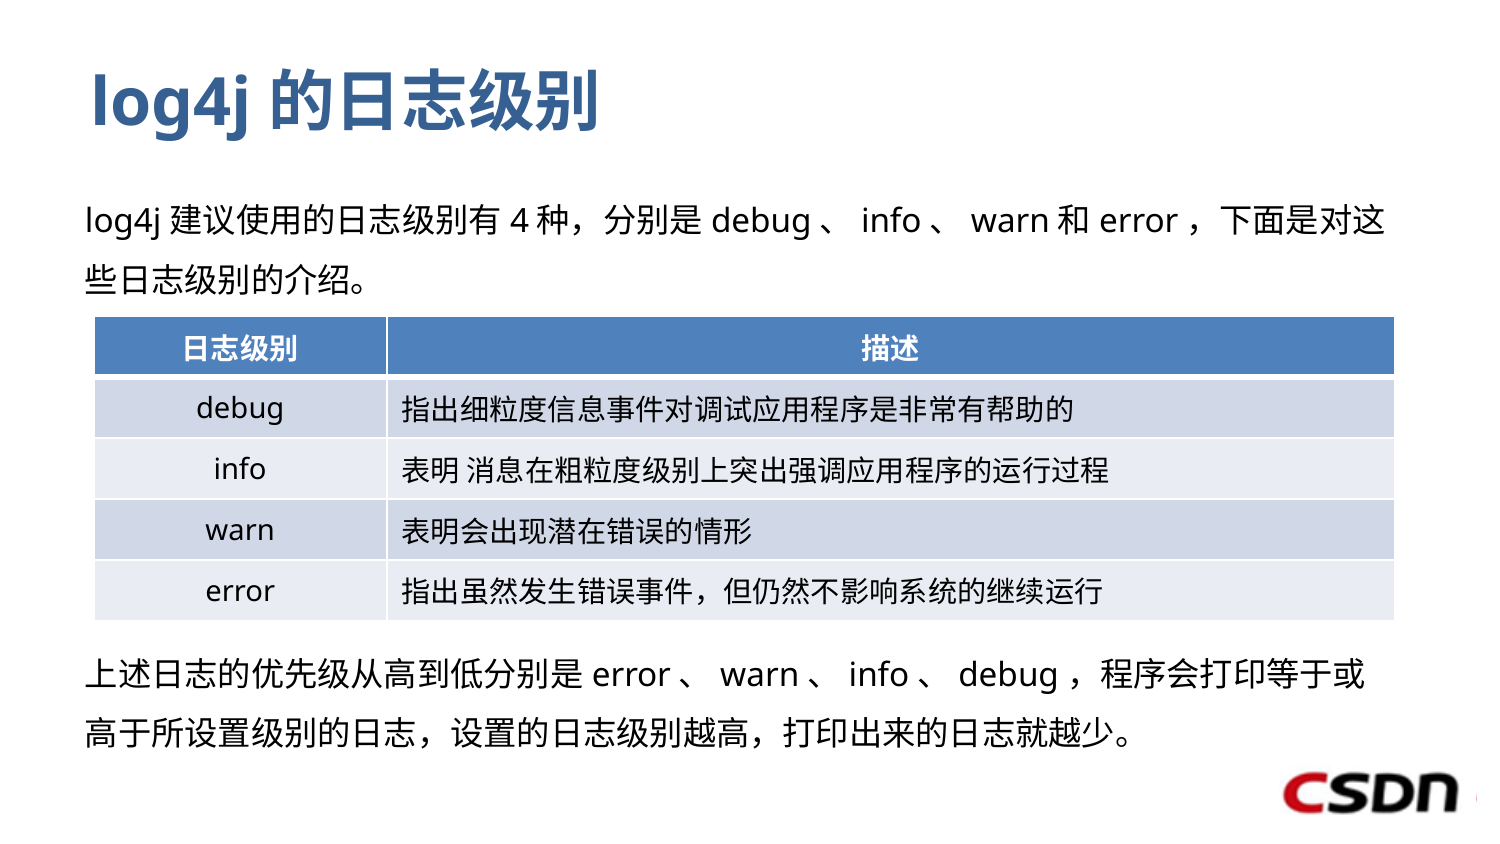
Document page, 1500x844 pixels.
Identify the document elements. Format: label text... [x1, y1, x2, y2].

text_box 上述日志的优先级从高到低分别是error、warn、info、debug，程序会打印等于或高于所设置级别的日志，设置的日志级别越高，打印出来的日志就越少。 [70, 625, 1407, 760]
table_cell 表明会出现潜在错误的情形 [388, 500, 1394, 559]
table_cell 表明 消息在粗粒度级别上突出强调应用程序的运行过程 [388, 439, 1394, 498]
table_header 描述 [388, 317, 1394, 374]
text_box log4j建议使用的日志级别有4种，分别是debug、info、warn和error，下面是对这些日志级别的介绍。 [70, 171, 1407, 307]
picture [1257, 740, 1477, 824]
table_cell debug [95, 380, 386, 437]
table_cell 指出细粒度信息事件对调试应用程序是非常有帮助的 [388, 380, 1394, 437]
table_header 日志级别 [95, 317, 386, 374]
table_cell error [95, 561, 386, 620]
table_cell 指出虽然发生错误事件，但仍然不影响系统的继续运行 [388, 561, 1394, 620]
table_cell info [95, 439, 386, 498]
table_cell warn [95, 500, 386, 559]
title log4j的日志级别 [75, 45, 1425, 153]
